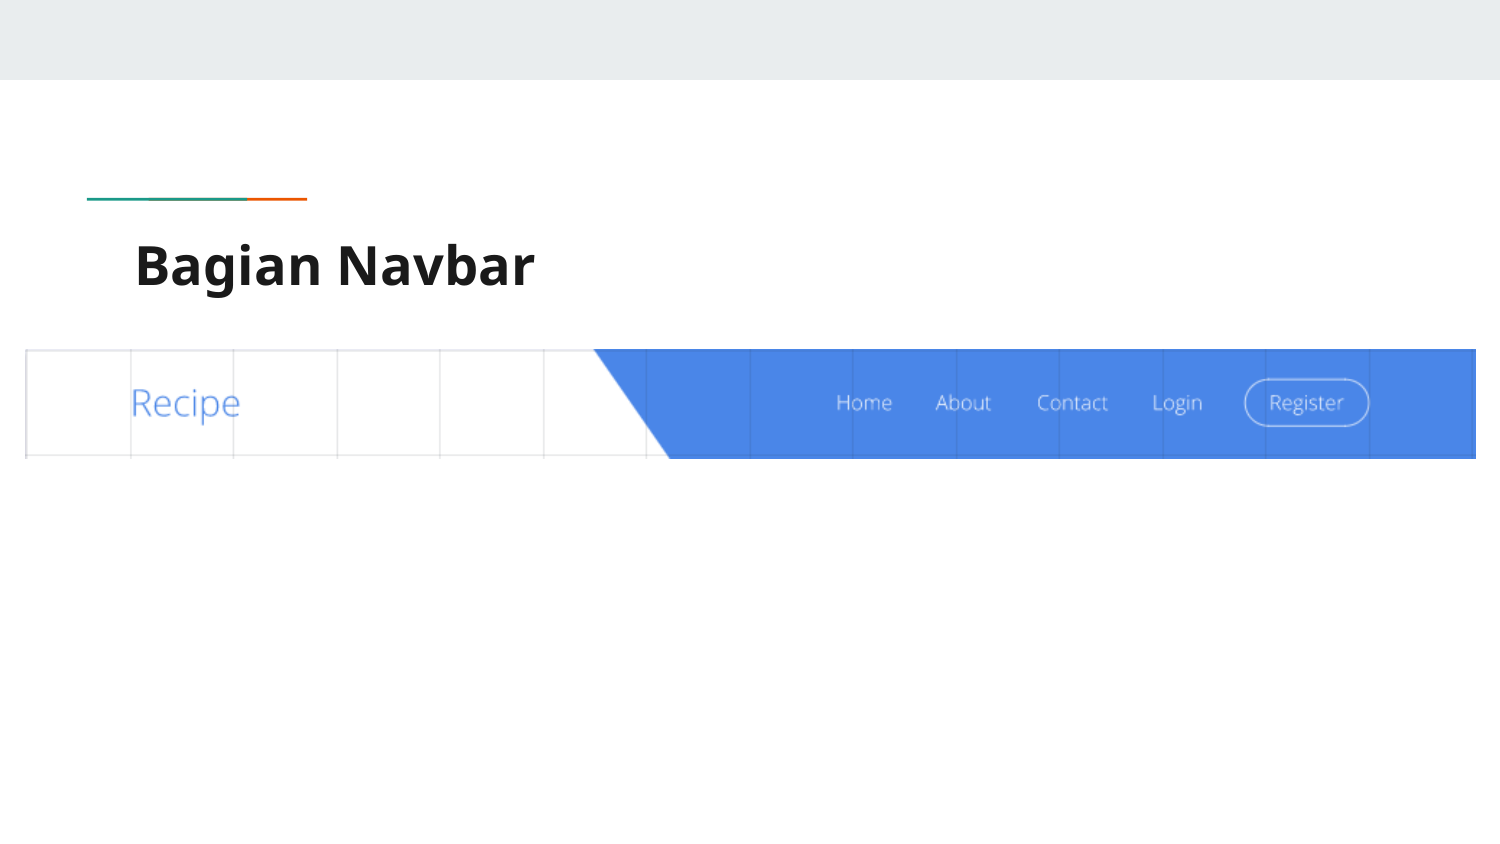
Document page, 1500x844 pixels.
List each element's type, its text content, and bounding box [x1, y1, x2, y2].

title Bagian Navbar [119, 216, 1381, 305]
picture [25, 348, 1476, 459]
